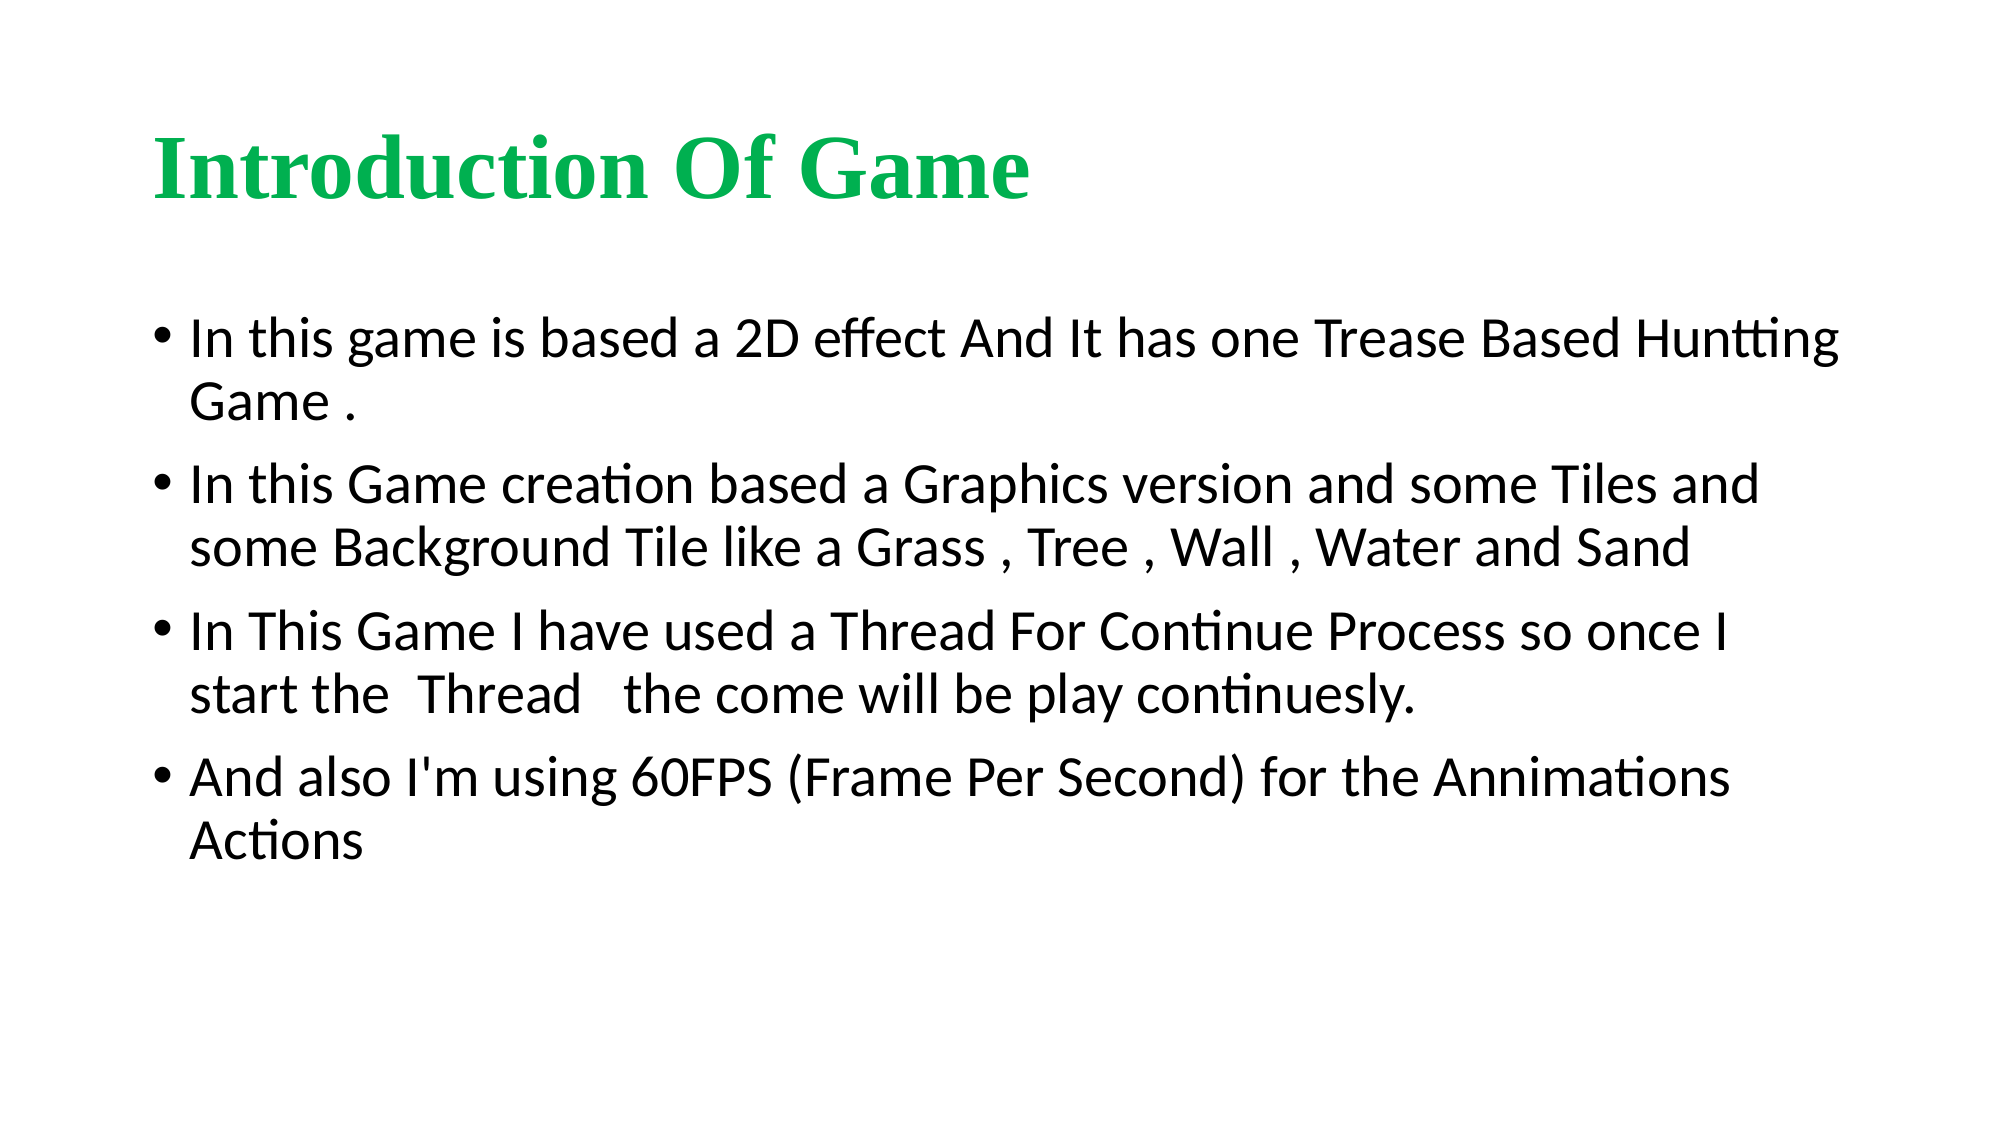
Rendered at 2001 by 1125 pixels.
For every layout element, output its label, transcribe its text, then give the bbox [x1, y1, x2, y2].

title Introduction Of Game [137, 59, 1863, 278]
list In this game is based a 2D effect And It has one Trease Based Huntting Game . In this Game creation based a Graphics version and some Tiles and some Background Tile like a Grass , Tree , Wall , Water and Sand In This Game I have used a Thread For Continue Process so once I start the Thread the come will be play continuesly. And also I'm using 60FPS (Frame Per Second) for the Annimations Actions [137, 299, 1863, 1014]
